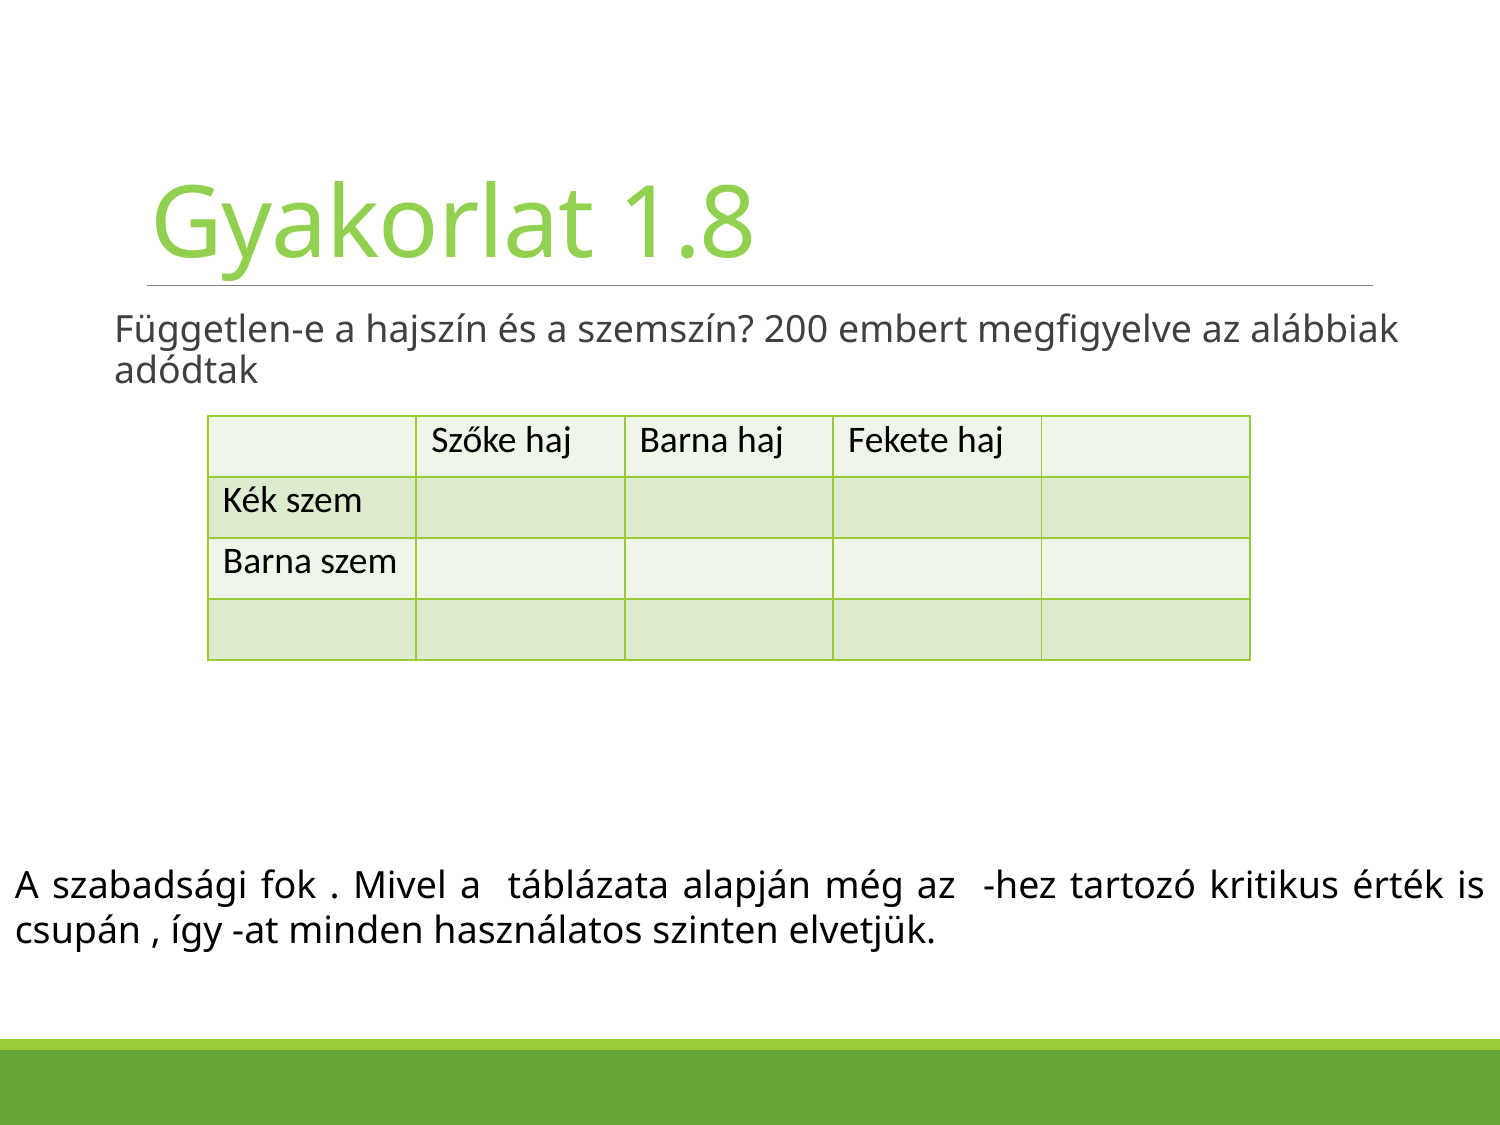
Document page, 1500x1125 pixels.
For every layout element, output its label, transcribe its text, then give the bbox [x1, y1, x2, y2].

list Független-e a hajszín és a szemszín? 200 embert megfigyelve az alábbiak adódtak [99, 302, 1409, 449]
title Gyakorlat 1.8 [135, 47, 1373, 285]
